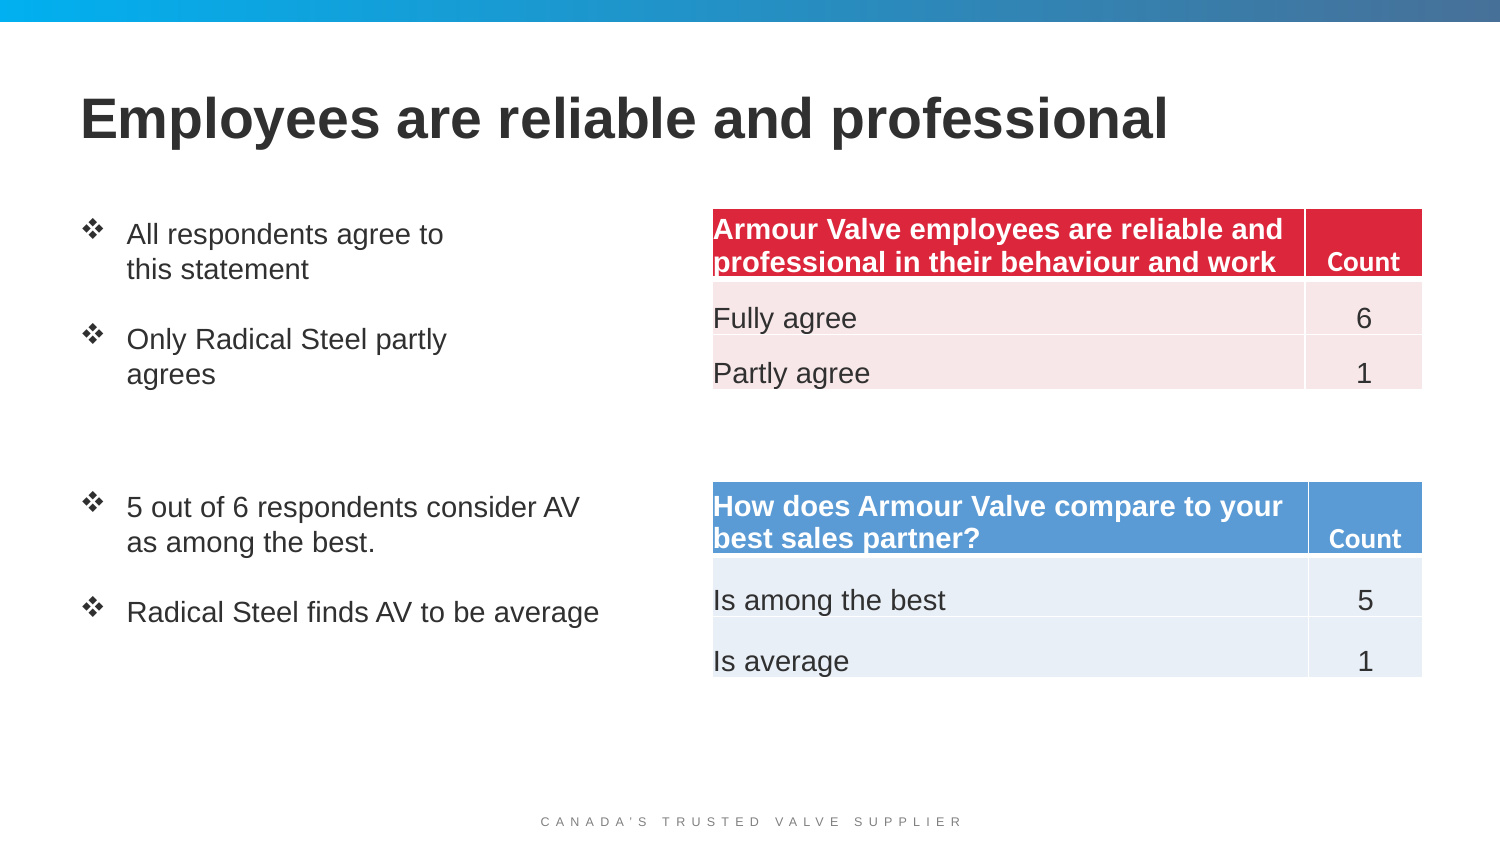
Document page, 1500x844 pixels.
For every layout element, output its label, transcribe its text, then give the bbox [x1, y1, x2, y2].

title Employees are reliable and professional [65, 47, 1424, 159]
table_cell 5 [1309, 558, 1422, 616]
table_cell 1 [1309, 617, 1422, 677]
table_cell Is average [713, 617, 1308, 677]
text_box All respondents agree to this statement Only Radical Steel partly agrees [65, 207, 481, 398]
table_cell 1 [1306, 335, 1422, 389]
table_cell 6 [1306, 282, 1422, 334]
table_cell Partly agree [713, 335, 1304, 389]
table_header How does Armour Valve compare to your best sales partner? [713, 482, 1308, 553]
table_header Armour Valve employees are reliable and professional in their behaviour and work [713, 209, 1304, 276]
table_header Count [1309, 482, 1422, 553]
table_cell Fully agree [713, 282, 1304, 334]
table_header Count [1306, 209, 1422, 276]
table_cell Is among the best [713, 558, 1308, 616]
text_box 5 out of 6 respondents consider AV as among the best. Radical Steel finds AV to be average [64, 480, 627, 636]
